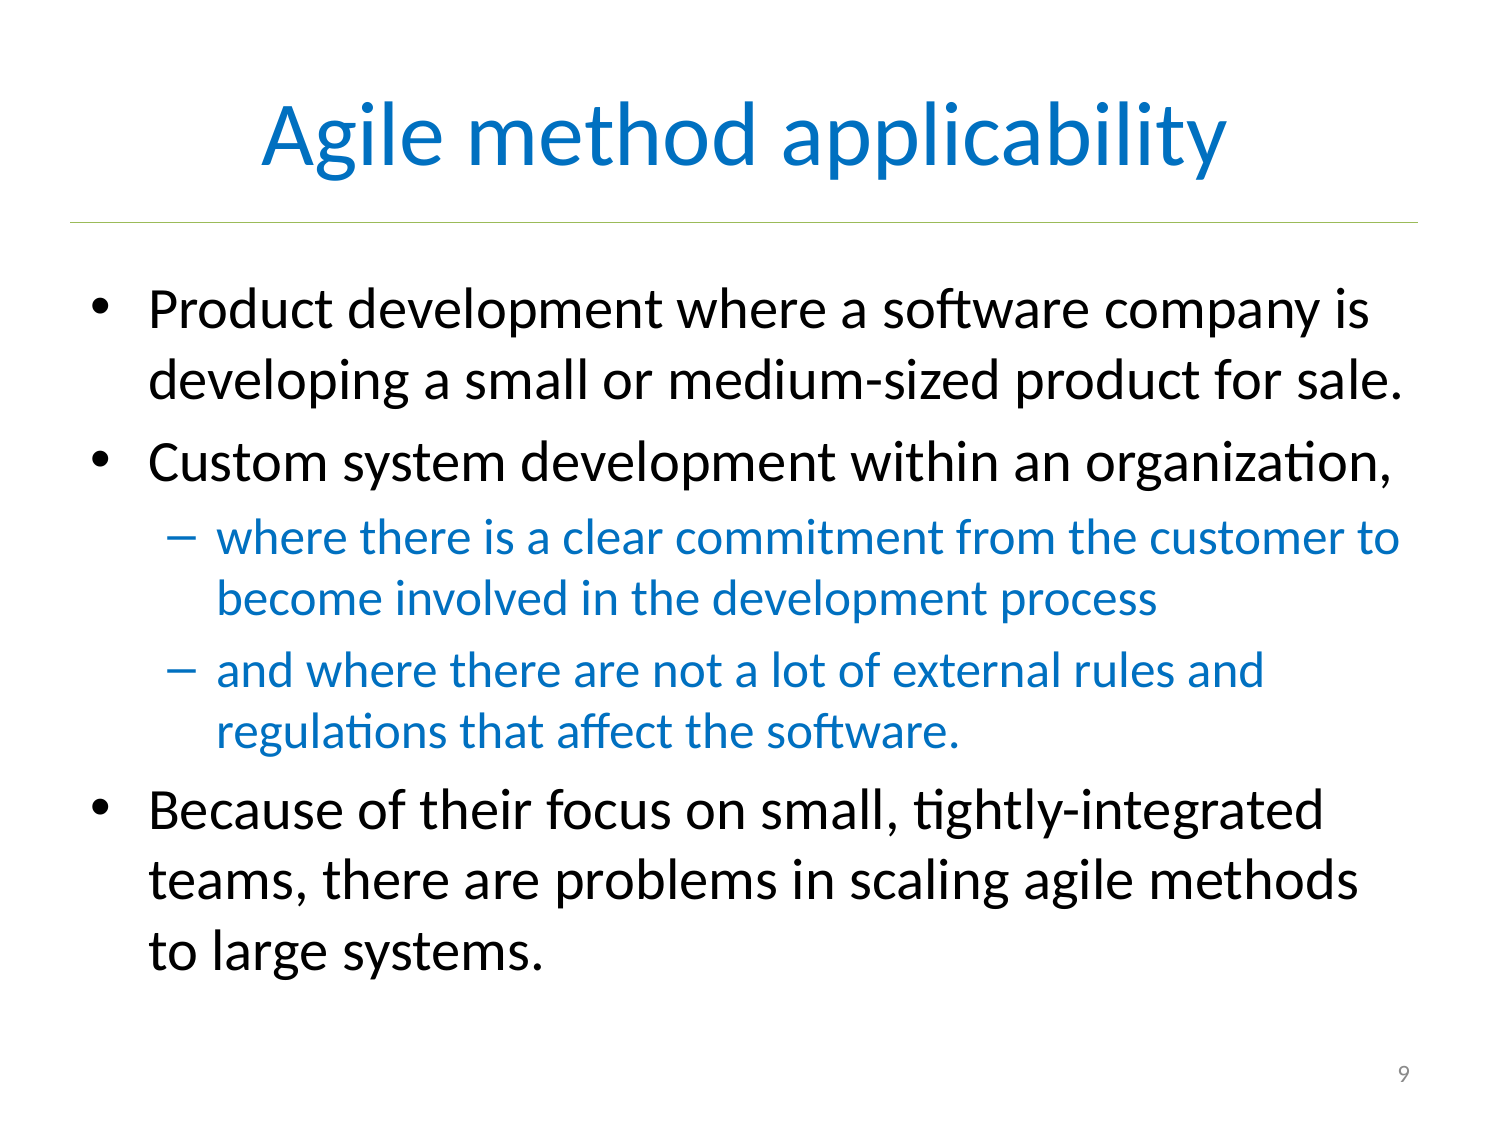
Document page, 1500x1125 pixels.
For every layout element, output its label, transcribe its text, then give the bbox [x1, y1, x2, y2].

title Agile method applicability [70, 35, 1421, 223]
list Product development where a software company is developing a small or medium-sized product for sale. Custom system development within an organization, where there is a clear commitment from the customer to become involved in the development process and where there are not a lot of external rules and regulations that affect the software. Because of their focus on small, tightly-integrated teams, there are problems in scaling agile methods to large systems. [75, 262, 1425, 1005]
slide_number 9 [1074, 1042, 1425, 1103]
